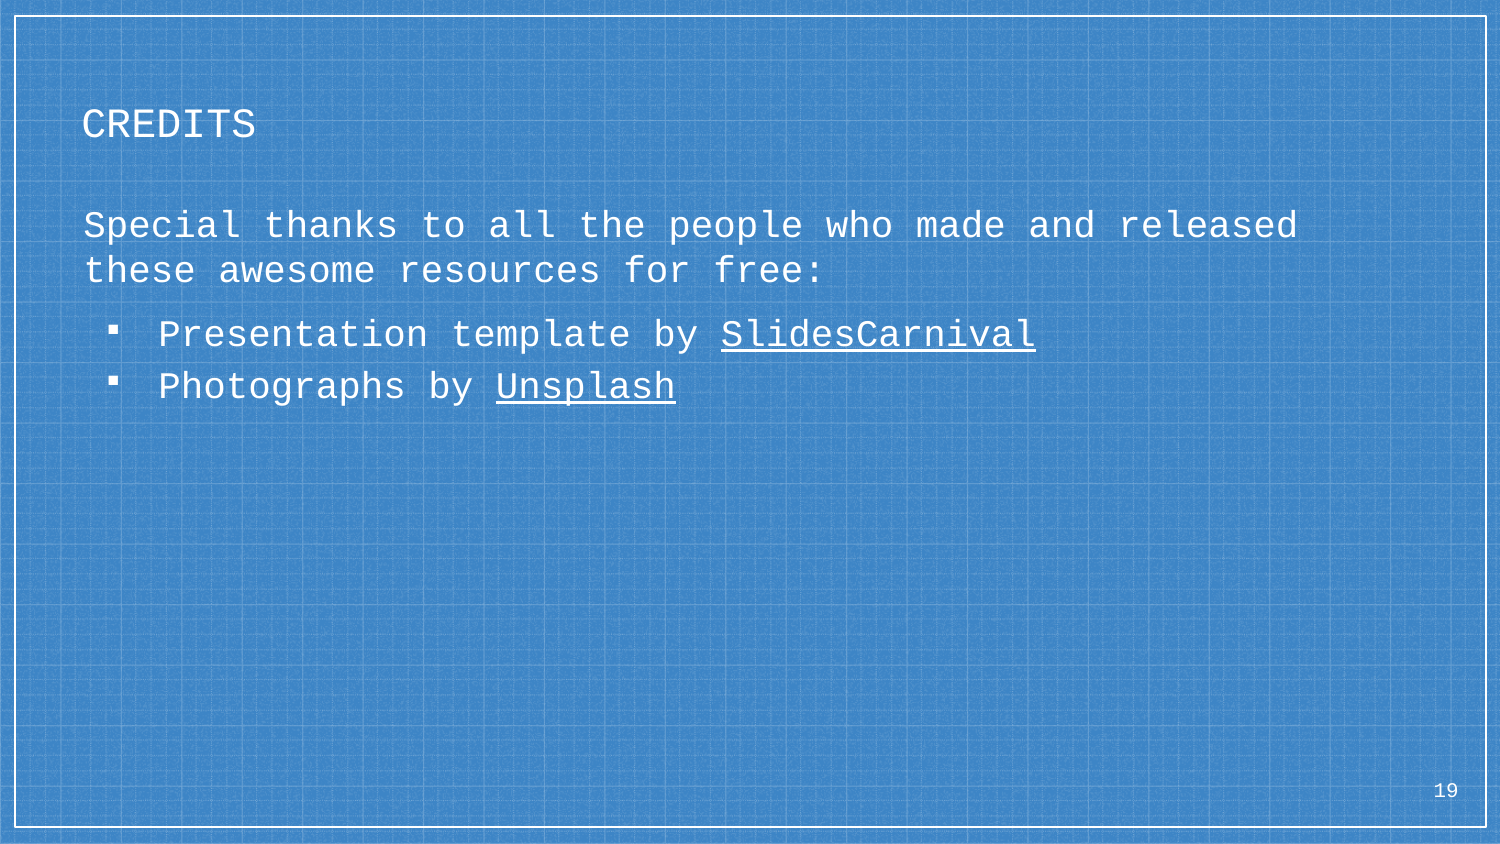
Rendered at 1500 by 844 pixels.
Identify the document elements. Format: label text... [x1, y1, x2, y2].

slide_number 19 [1398, 761, 1474, 810]
title CREDITS [66, 81, 1417, 149]
picture [0, 0, 1500, 844]
list Special thanks to all the people who made and released these awesome resources for free: Presentation template by SlidesCarnival Photographs by Unsplash [68, 184, 1410, 782]
